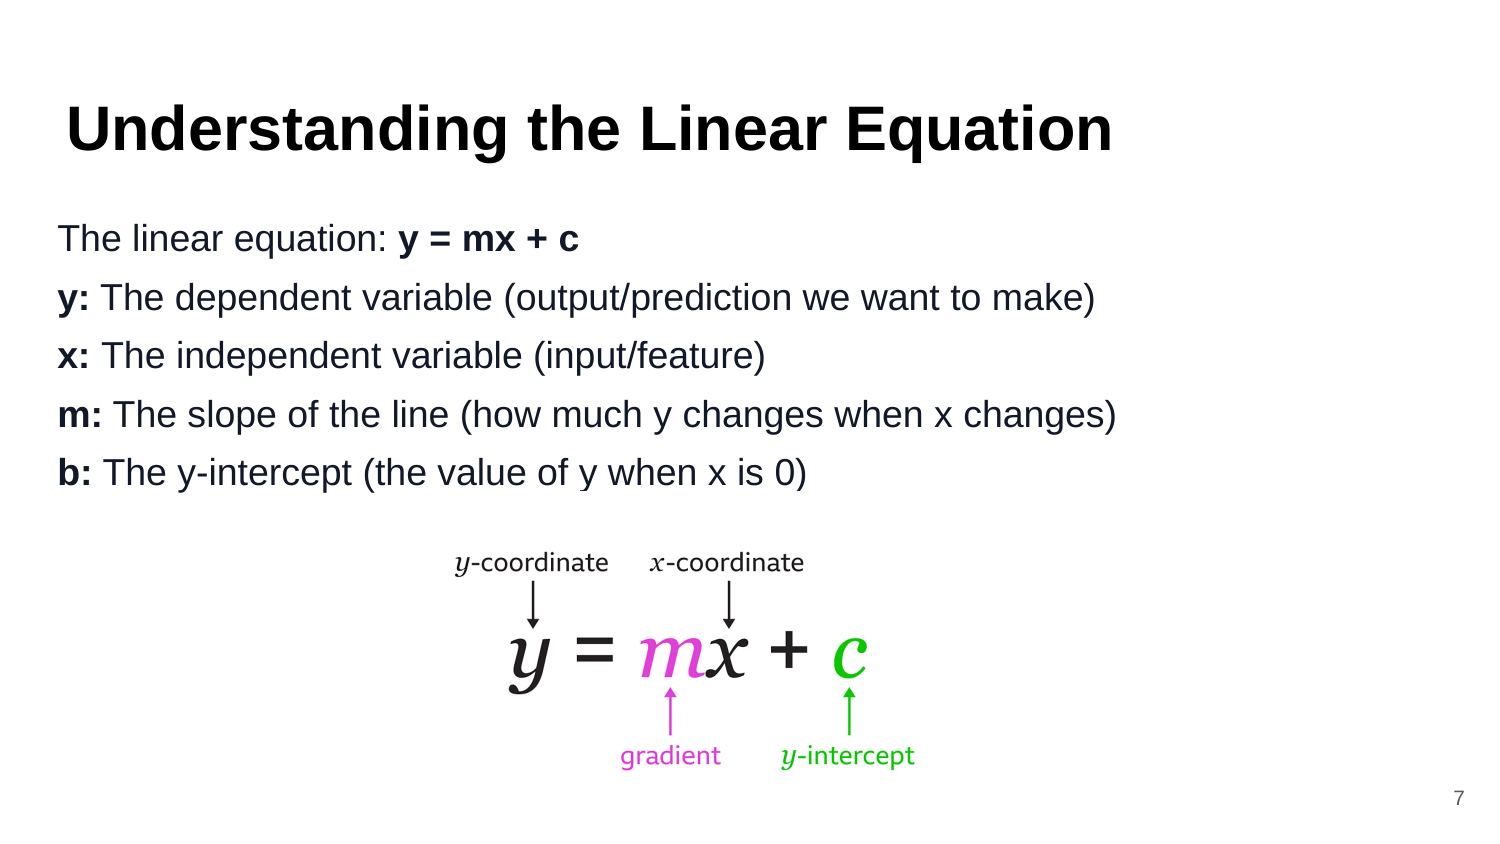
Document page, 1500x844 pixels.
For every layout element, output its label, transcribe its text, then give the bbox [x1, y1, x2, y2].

list The linear equation: y = mx + c y: The dependent variable (output/prediction we want to make) x: The independent variable (input/feature) m: The slope of the line (how much y changes when x changes) b: The y-intercept (the value of y when x is 0) [42, 185, 1462, 830]
slide_number ‹#› [1389, 764, 1480, 830]
title Understanding the Linear Equation [51, 72, 1449, 167]
picture [387, 491, 988, 830]
